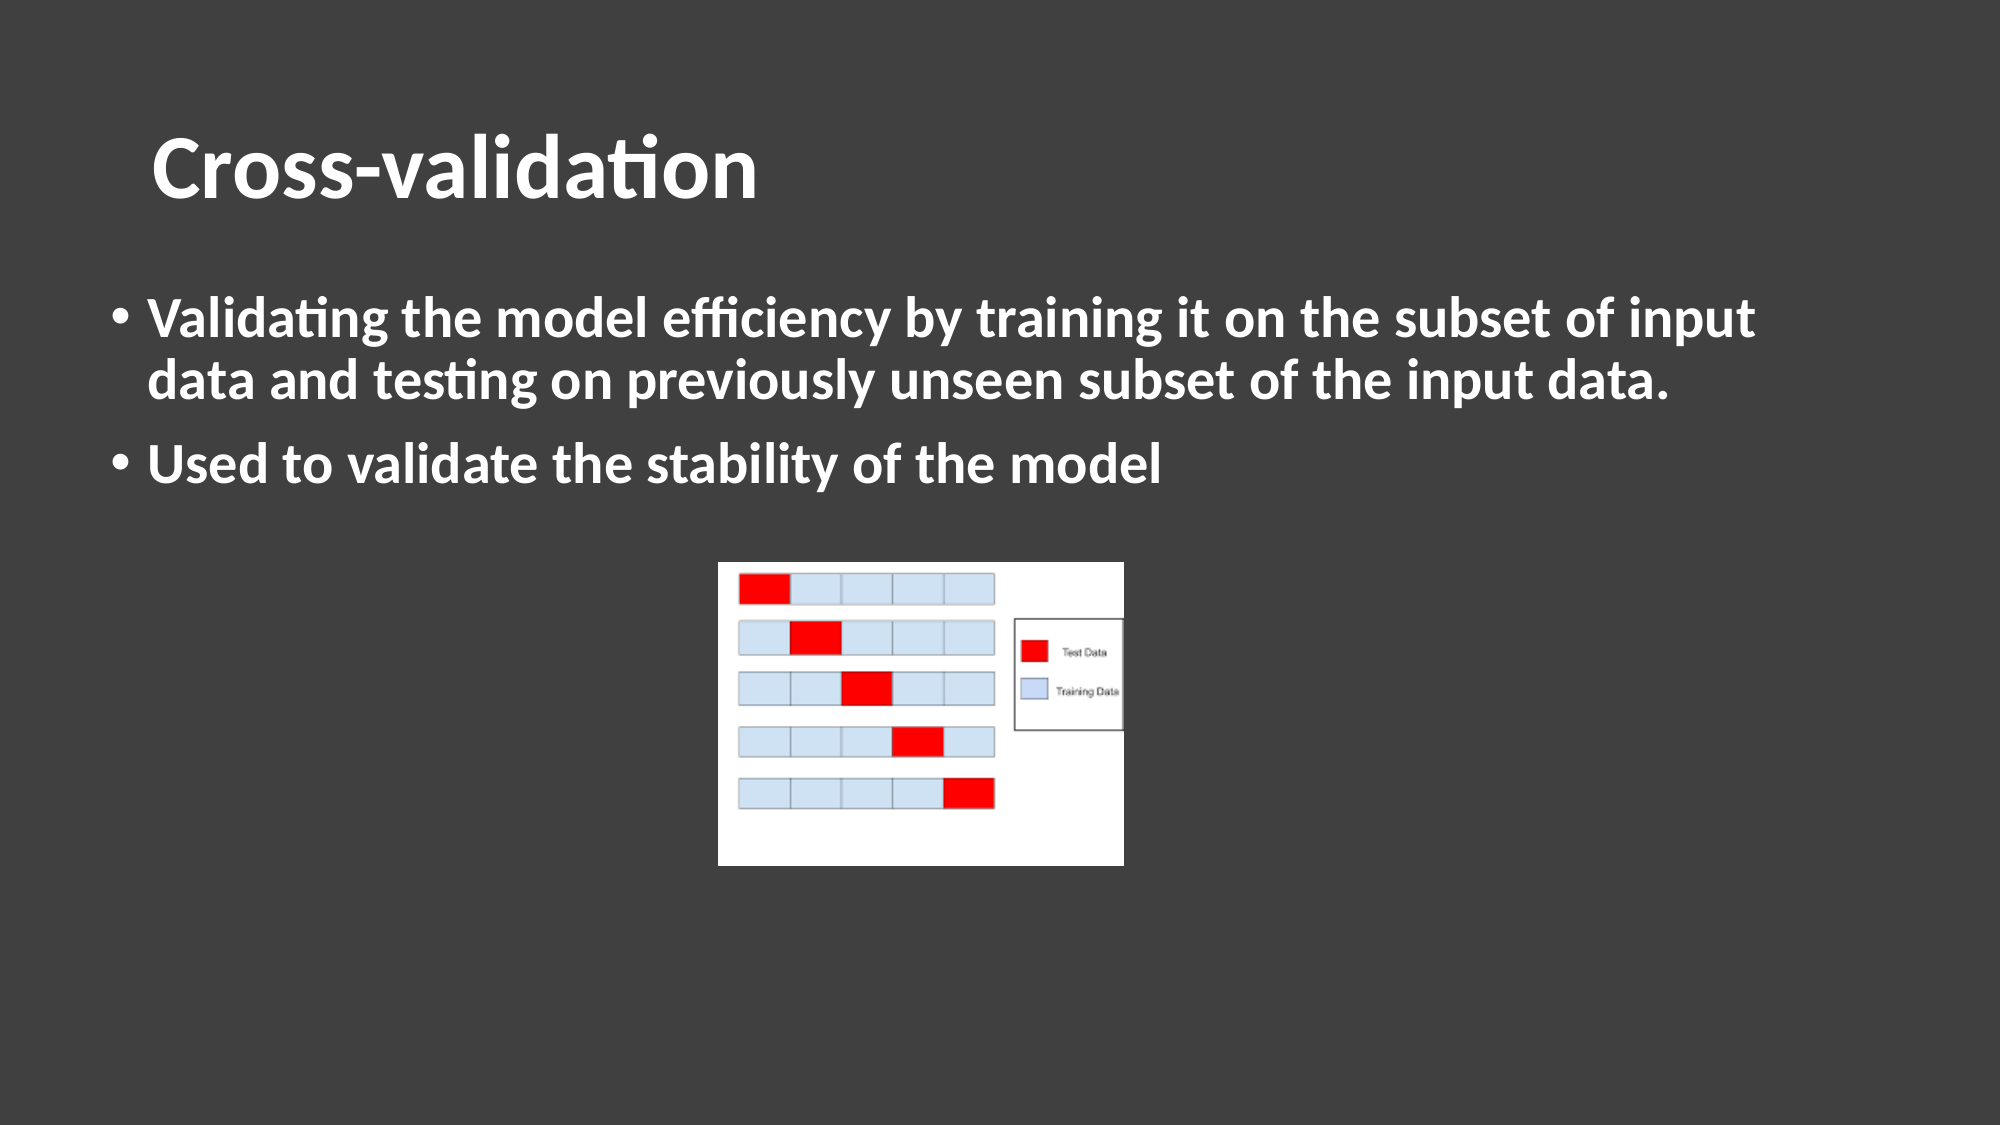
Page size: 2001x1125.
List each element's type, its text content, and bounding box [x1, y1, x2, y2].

list Validating the model efficiency by training it on the subset of input data and testing on previously unseen subset of the input data. Used to validate the stability of the model [95, 279, 1821, 994]
title Cross-validation [137, 59, 1863, 278]
picture [718, 562, 1124, 866]
